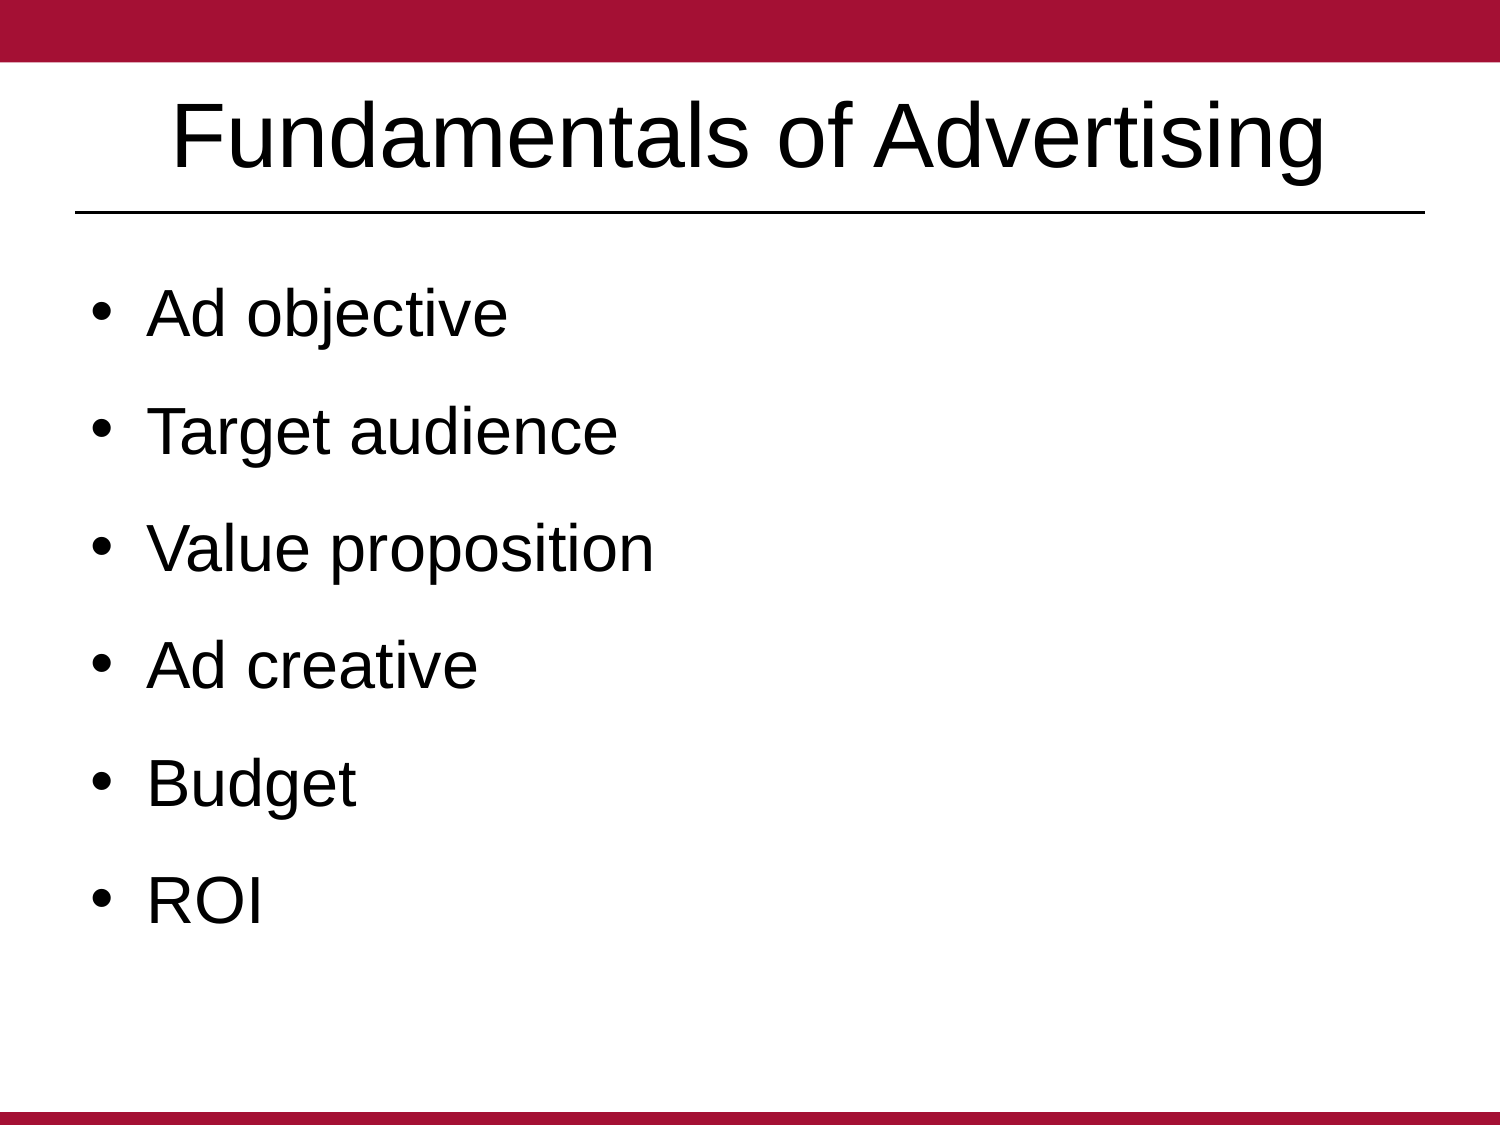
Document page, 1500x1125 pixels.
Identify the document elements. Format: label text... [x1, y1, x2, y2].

list Ad objective Target audience Value proposition Ad creative Budget ROI [75, 262, 1425, 1005]
title Fundamentals of Advertising [75, 37, 1425, 225]
